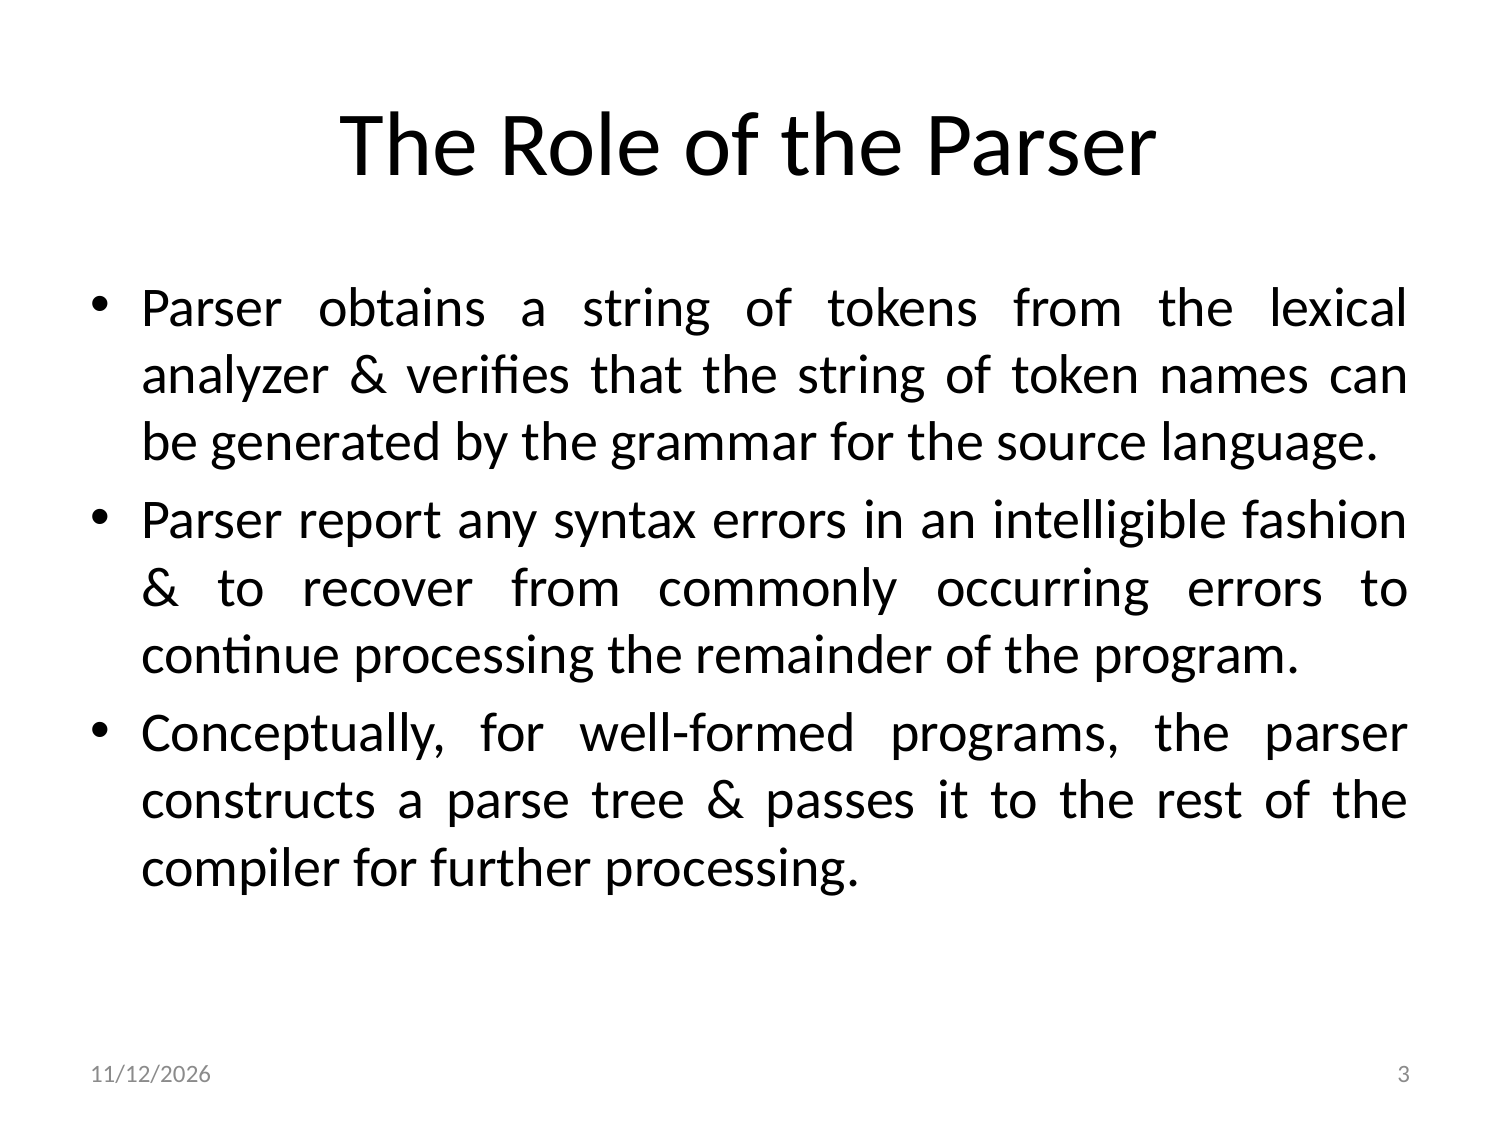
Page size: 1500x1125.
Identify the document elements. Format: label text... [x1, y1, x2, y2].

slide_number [75, 1042, 425, 1103]
list Parser obtains a string of tokens from the lexical analyzer & verifies that the string of token names can be generated by the grammar for the source language. Parser report any syntax errors in an intelligible fashion & to recover from commonly occurring errors to continue processing the remainder of the program. Conceptually, for well-formed programs, the parser constructs a parse tree & passes it to the rest of the compiler for further processing. [75, 262, 1425, 1005]
title The Role of the Parser [75, 45, 1425, 233]
slide_number 3 [1074, 1042, 1425, 1103]
